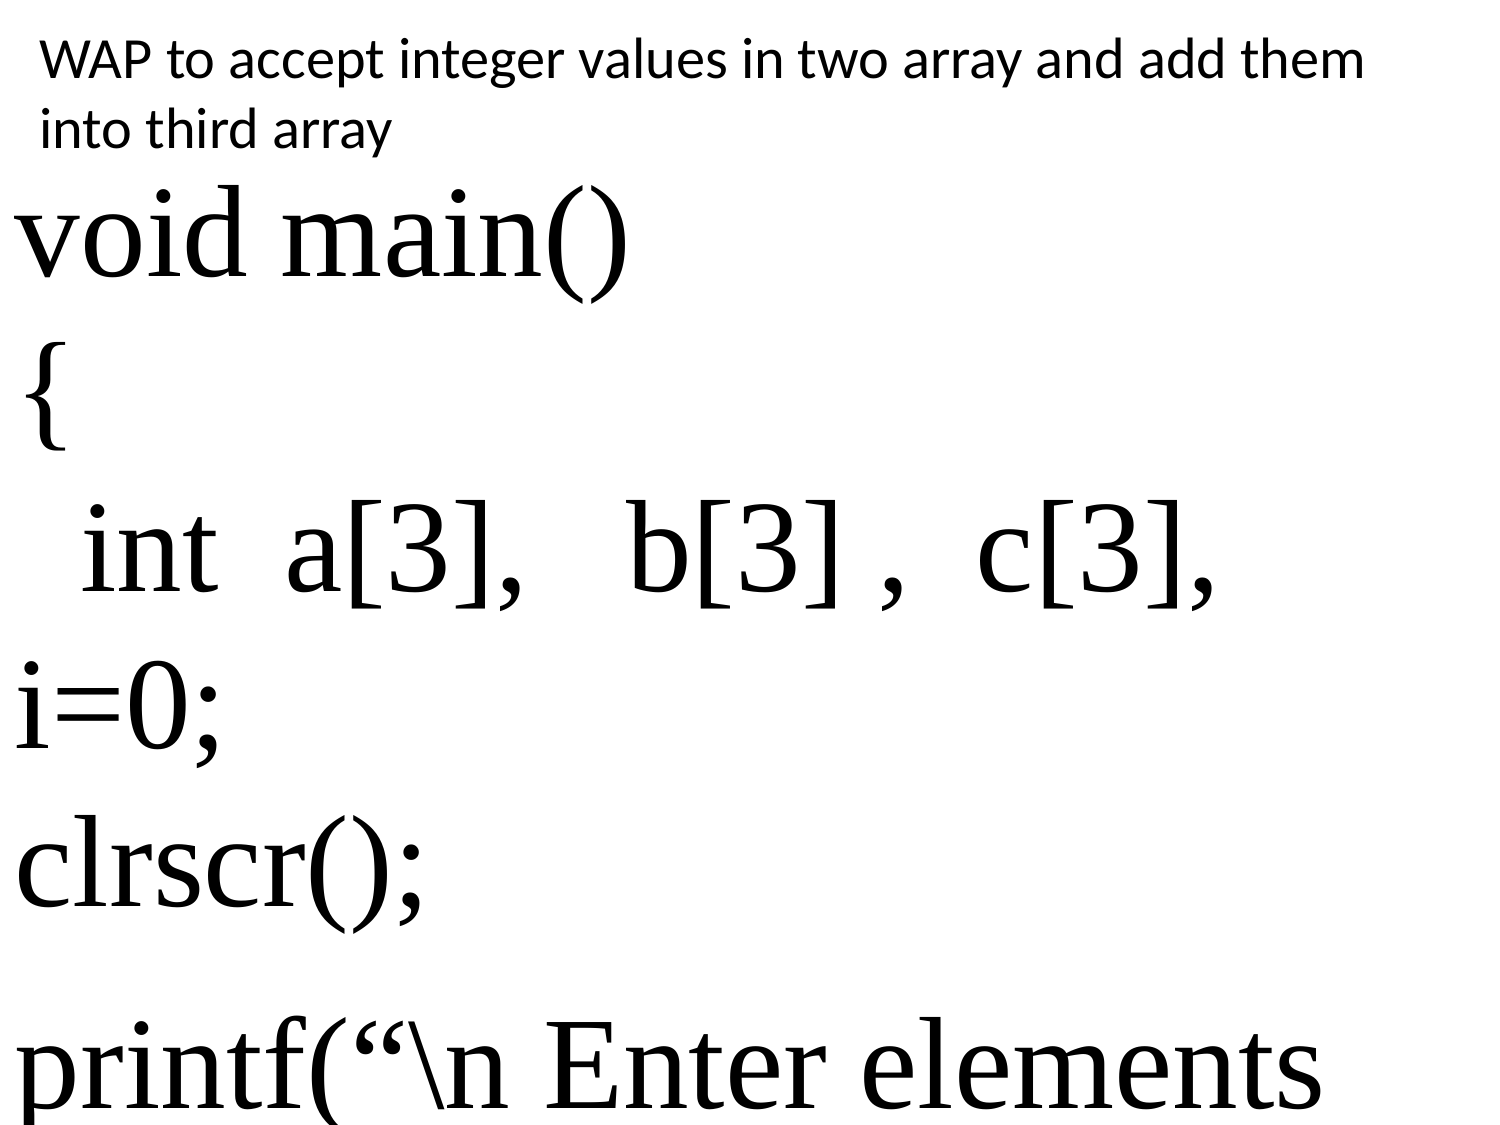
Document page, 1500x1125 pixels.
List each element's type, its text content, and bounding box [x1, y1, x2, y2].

text_box void main() { int a[3], b[3] , c[3], i=0; clrscr(); printf(“\n Enter elements for first array “); for (i=0;i<=2;i++) // used to accept the numbers for first array { printf(“\n Enter the number:”); scanf(“%d”,&a[i]); } [0, 137, 1475, 1125]
text_box WAP to accept integer values in two array and add them into third array [24, 37, 1450, 137]
